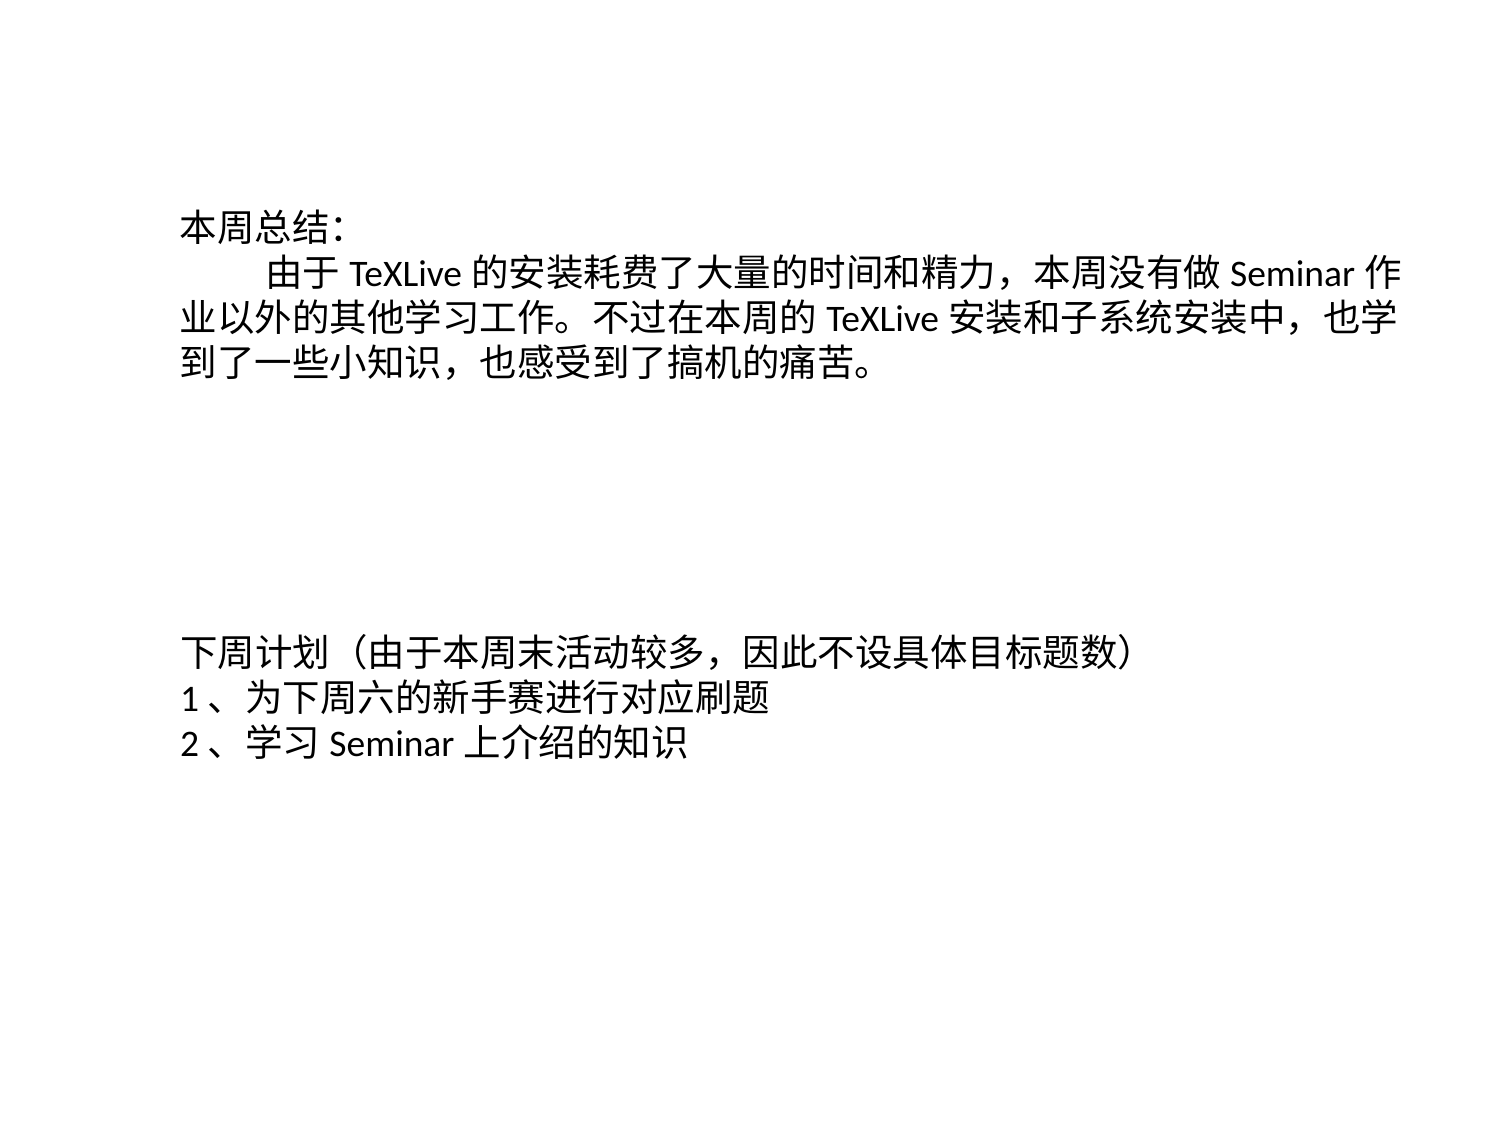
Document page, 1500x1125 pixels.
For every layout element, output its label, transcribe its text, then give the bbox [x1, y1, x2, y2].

text_box 本周总结： 由于TeXLive的安装耗费了大量的时间和精力，本周没有做Seminar作业以外的其他学习工作。不过在本周的TeXLive安装和子系统安装中，也学到了一些小知识，也感受到了搞机的痛苦。 [165, 196, 1435, 391]
text_box 下周计划（由于本周末活动较多，因此不设具体目标题数） 1、为下周六的新手赛进行对应刷题 2、学习Seminar上介绍的知识 [165, 621, 1500, 772]
